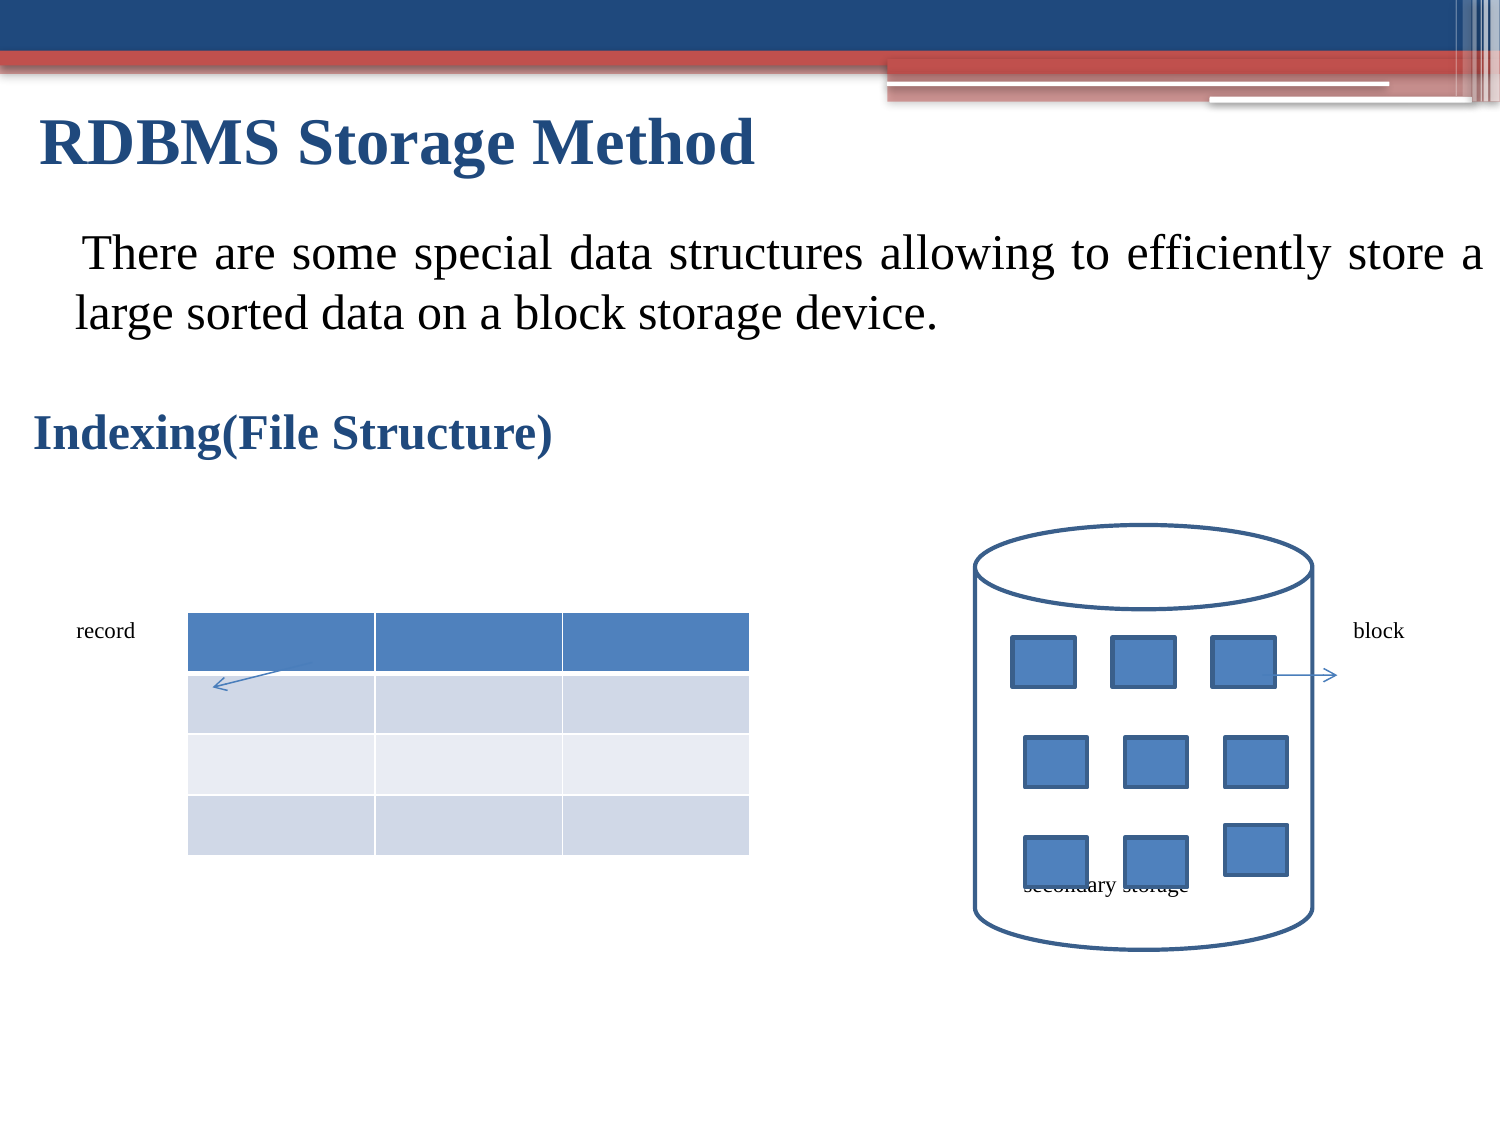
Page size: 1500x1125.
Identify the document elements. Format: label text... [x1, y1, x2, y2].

text_box [1023, 835, 1089, 889]
text_box [1223, 823, 1289, 877]
text_box [1262, 667, 1338, 683]
text_box [1123, 735, 1189, 789]
table_cell [563, 796, 749, 855]
table_header [188, 613, 374, 671]
table_header [376, 613, 562, 671]
table_cell [563, 735, 749, 794]
table_header [563, 613, 749, 671]
text_box [1123, 835, 1189, 889]
table_cell [188, 676, 374, 733]
text_box [1223, 735, 1289, 789]
table_cell [376, 676, 562, 733]
table_cell [188, 735, 374, 794]
table_cell [188, 796, 374, 855]
text_box [212, 661, 313, 692]
text_box [1010, 635, 1077, 689]
table_cell [376, 796, 562, 855]
text_box [1023, 735, 1089, 789]
table_cell [376, 735, 562, 794]
text_box There are some special data structures allowing to efficiently store a large sorted data on a block storage device. Indexing(File Structure) record block database secondary storage [0, 212, 1500, 1125]
text_box [972, 522, 1315, 952]
text_box [1210, 635, 1277, 689]
table_cell [563, 676, 749, 733]
text_box RDBMS Storage Method [24, 74, 1463, 200]
text_box [1110, 635, 1177, 689]
